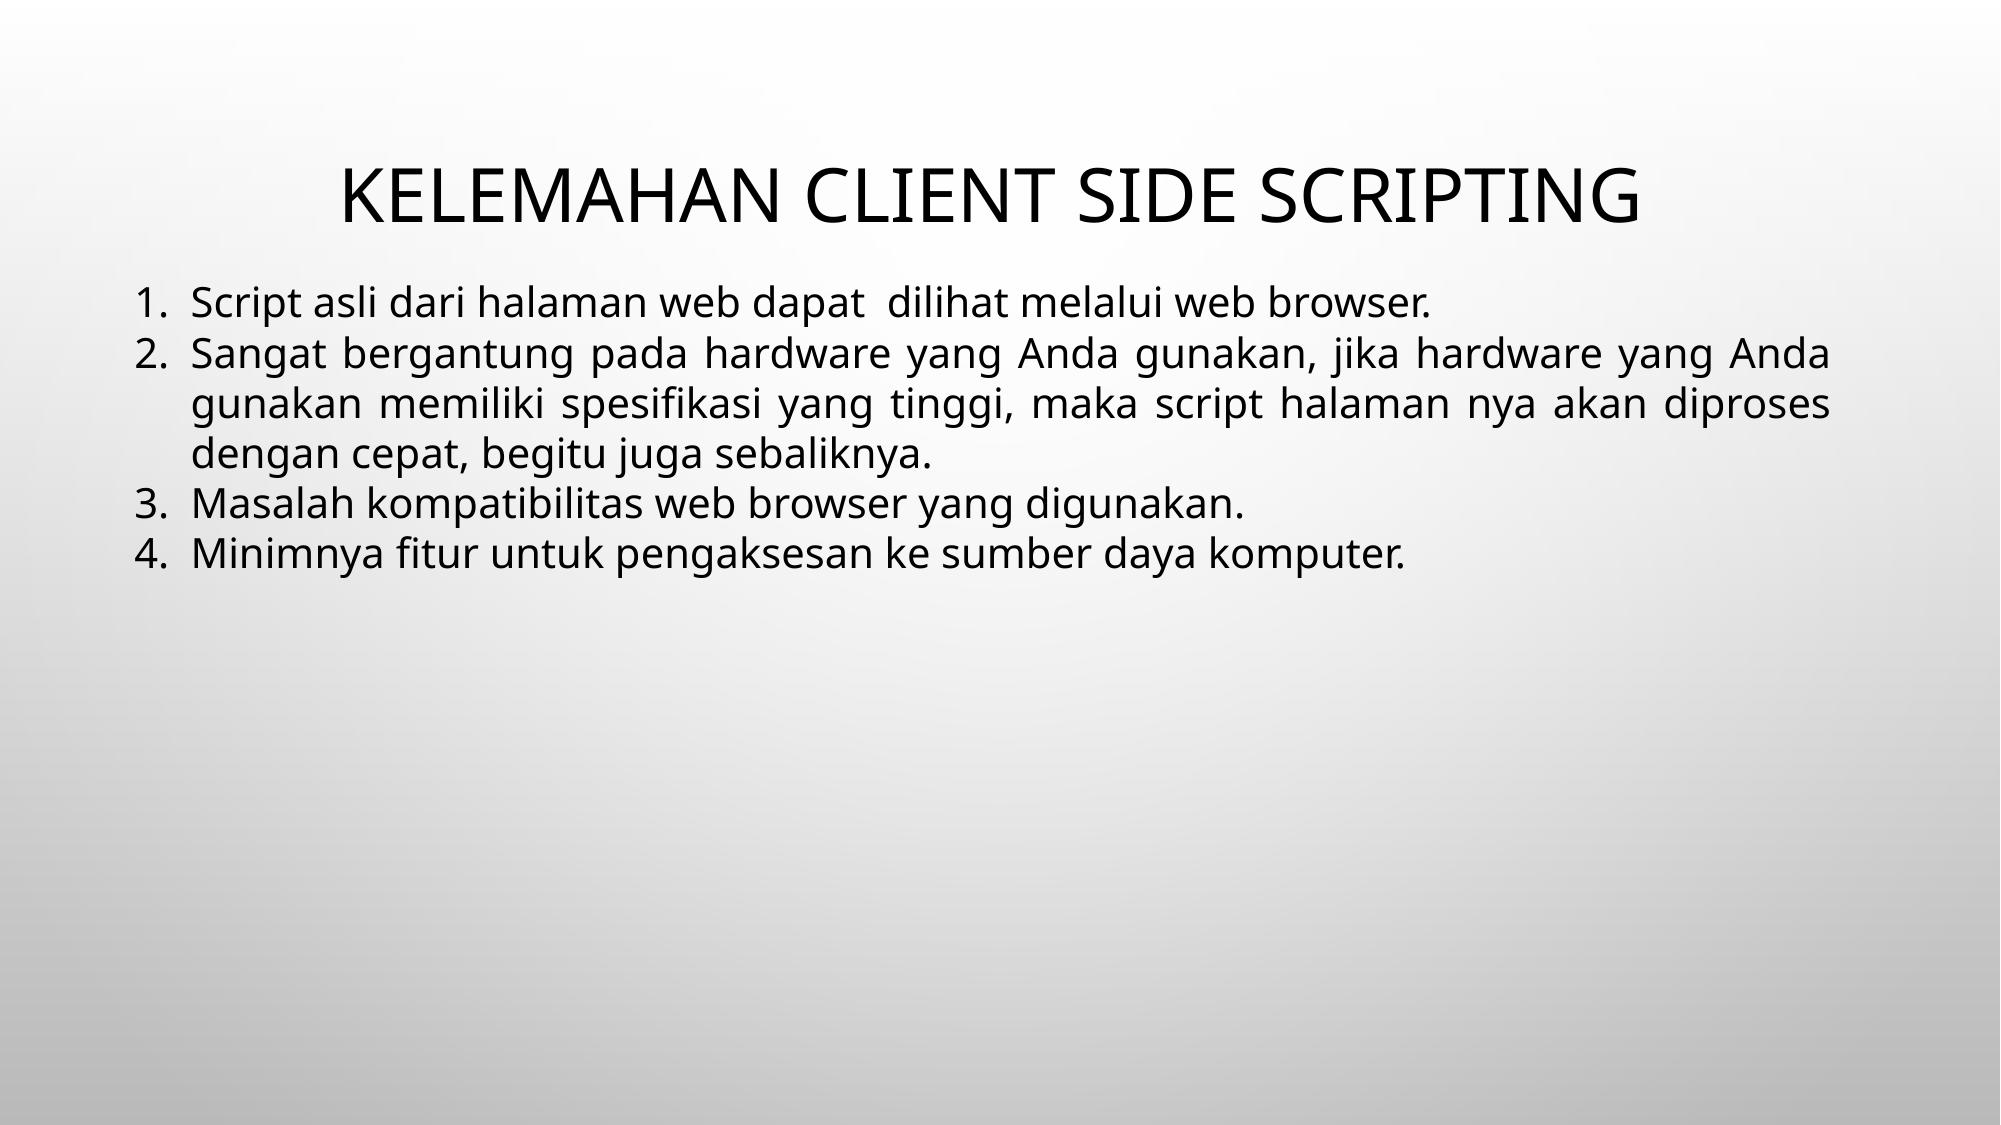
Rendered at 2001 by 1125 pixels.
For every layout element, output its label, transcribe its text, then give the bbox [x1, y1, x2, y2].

picture [0, 0, 2000, 1125]
title Kelemahan Client Side Scripting [119, 89, 1864, 307]
text_box Script asli dari halaman web dapat dilihat melalui web browser. Sangat bergantung pada hardware yang Anda gunakan, jika hardware yang Anda gunakan memiliki spesifikasi yang tinggi, maka script halaman nya akan diproses dengan cepat, begitu juga sebaliknya. Masalah kompatibilitas web browser yang digunakan. Minimnya fitur untuk pengaksesan ke sumber daya komputer. [119, 268, 1847, 584]
